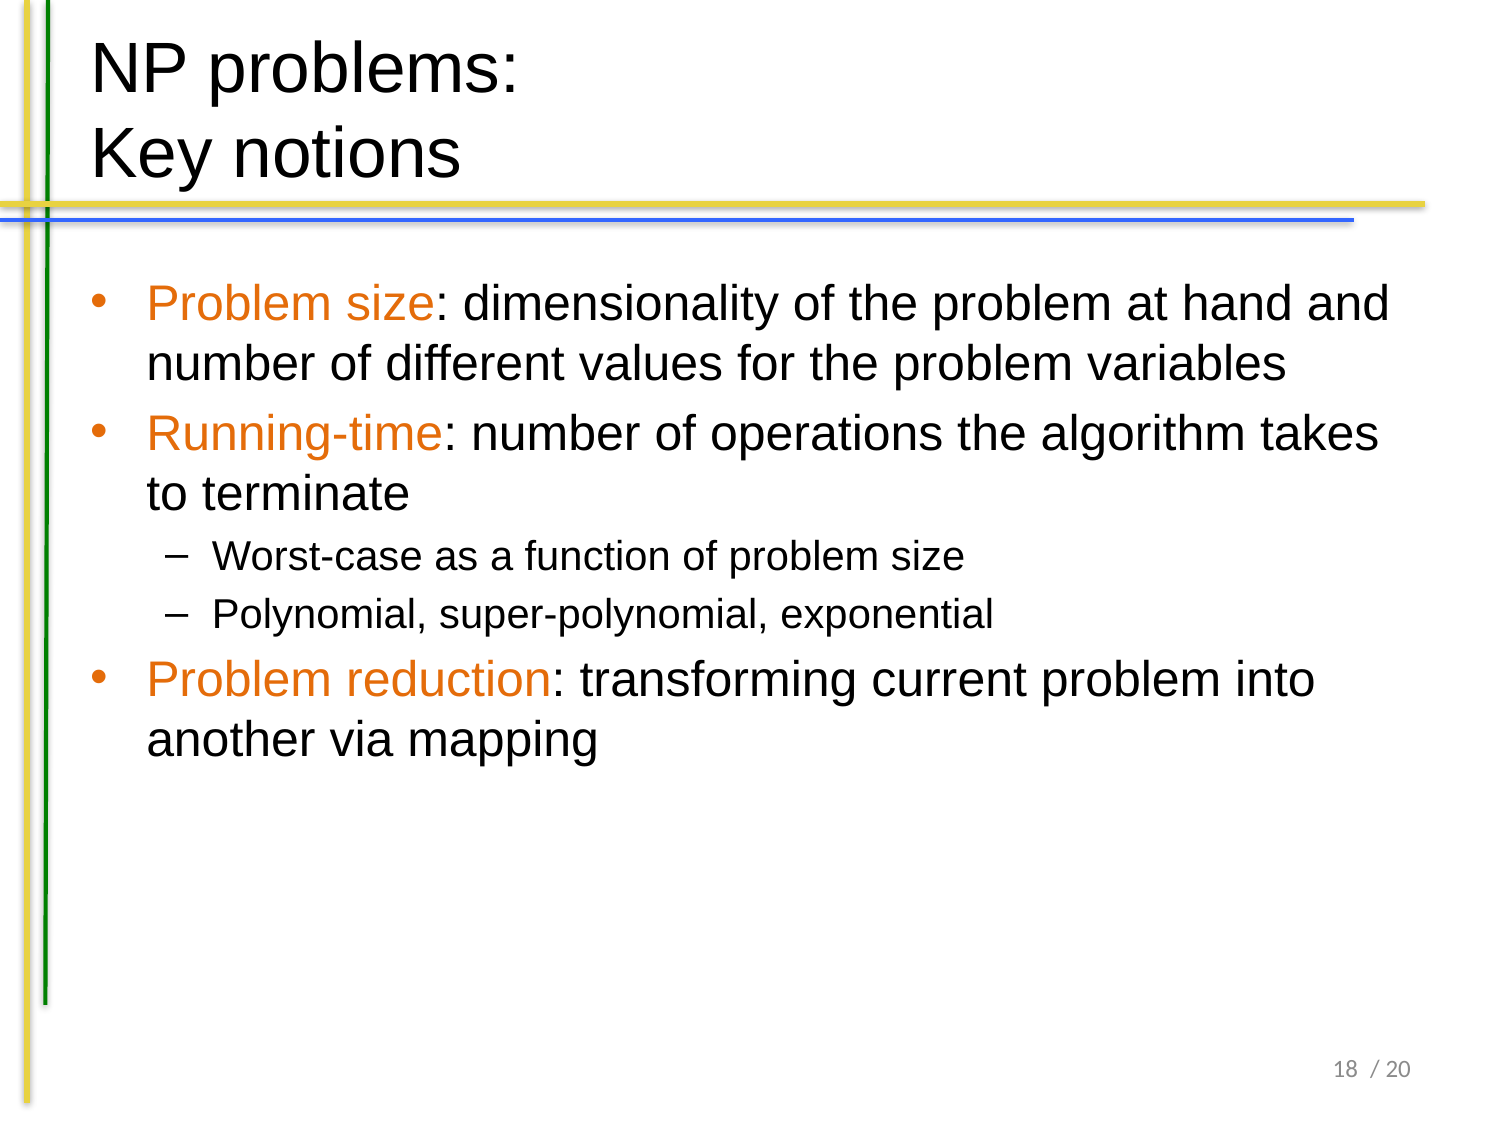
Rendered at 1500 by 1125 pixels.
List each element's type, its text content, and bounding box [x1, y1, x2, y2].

slide_number 18 [1269, 1026, 1374, 1109]
title NP problems: Key notions [75, 12, 1425, 201]
list Problem size: dimensionality of the problem at hand and number of different values for the problem variables Running-time: number of operations the algorithm takes to terminate Worst-case as a function of problem size Polynomial, super-polynomial, exponential Problem reduction: transforming current problem into another via mapping [75, 262, 1425, 1005]
